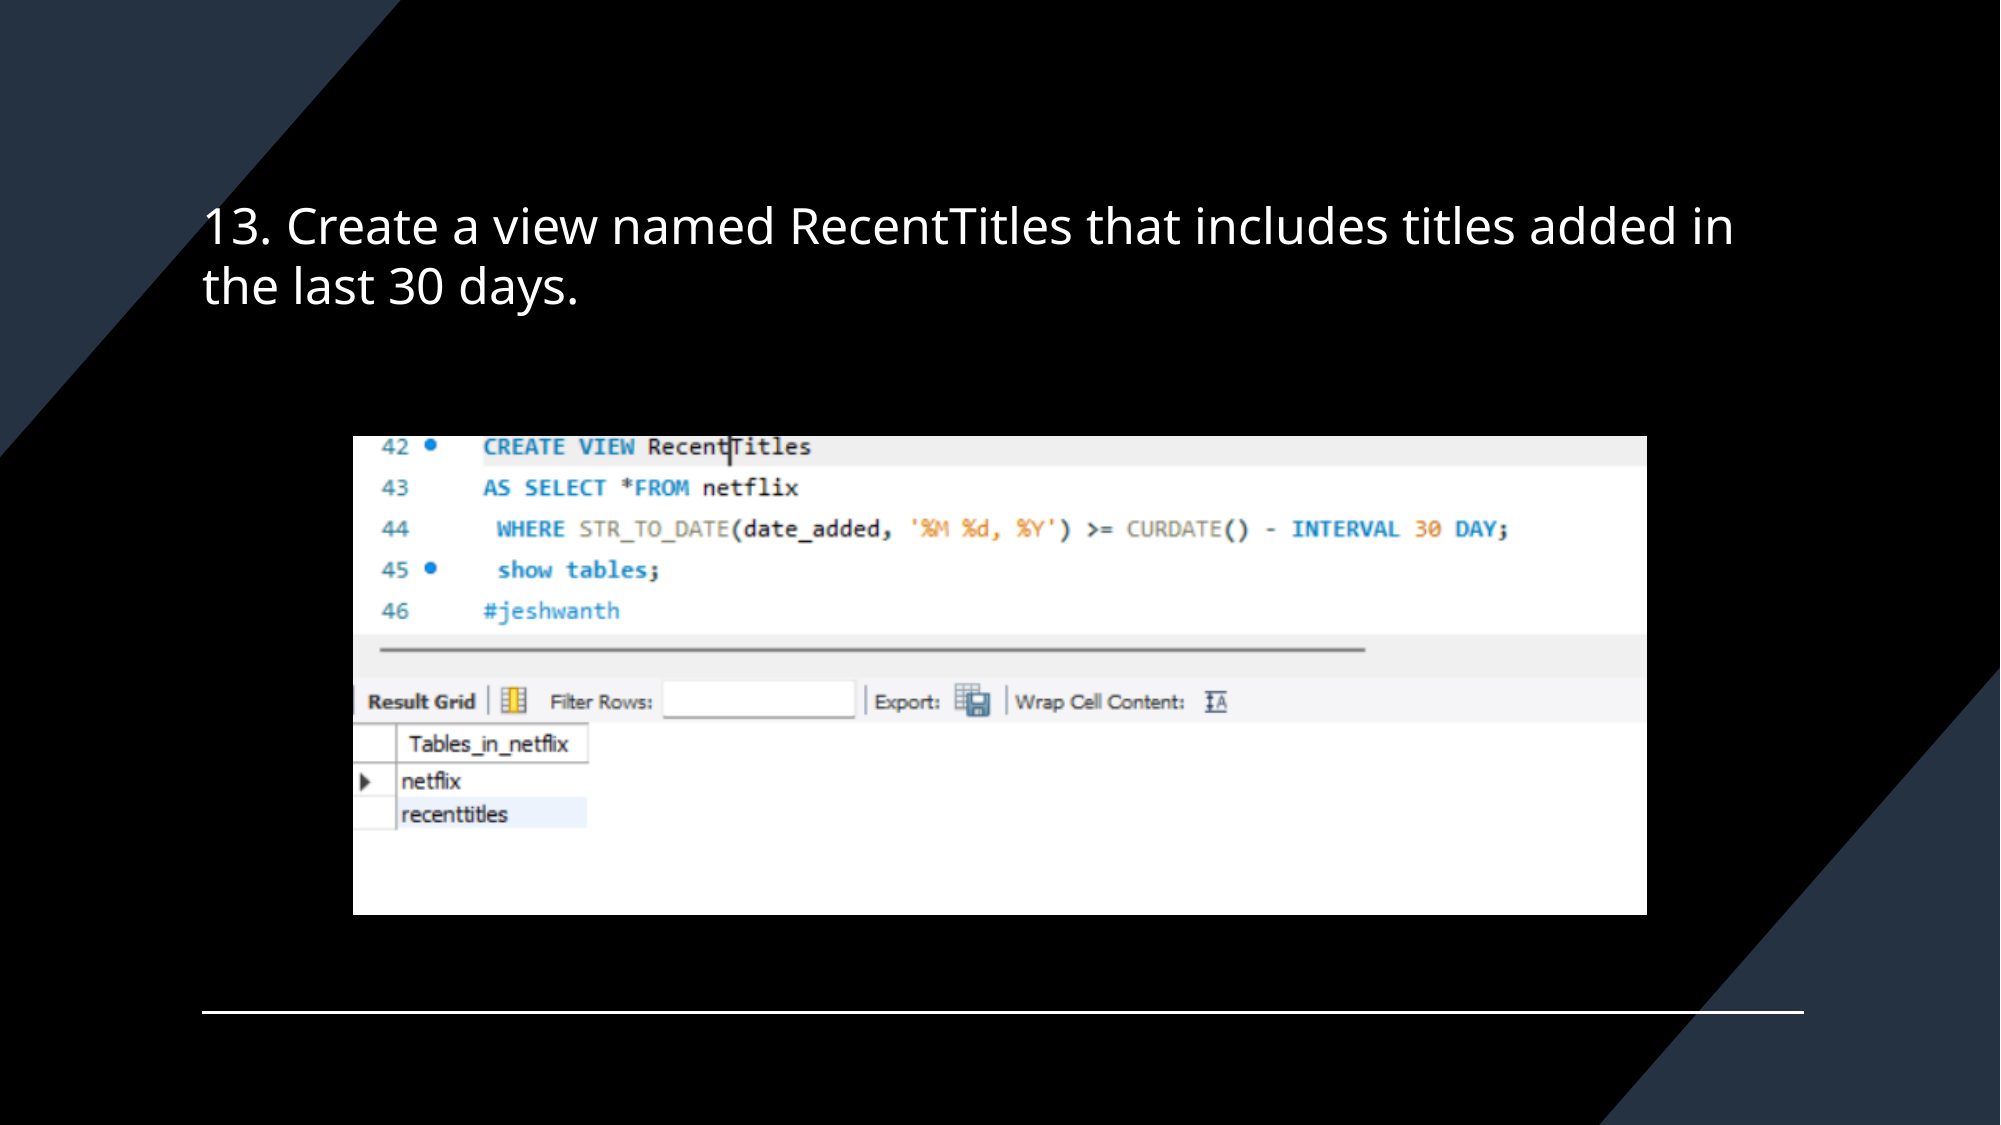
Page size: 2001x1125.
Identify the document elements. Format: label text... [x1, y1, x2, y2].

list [353, 435, 1647, 915]
title 13. Create a view named RecentTitles that includes titles added in the last 30 days. [187, 143, 1813, 367]
